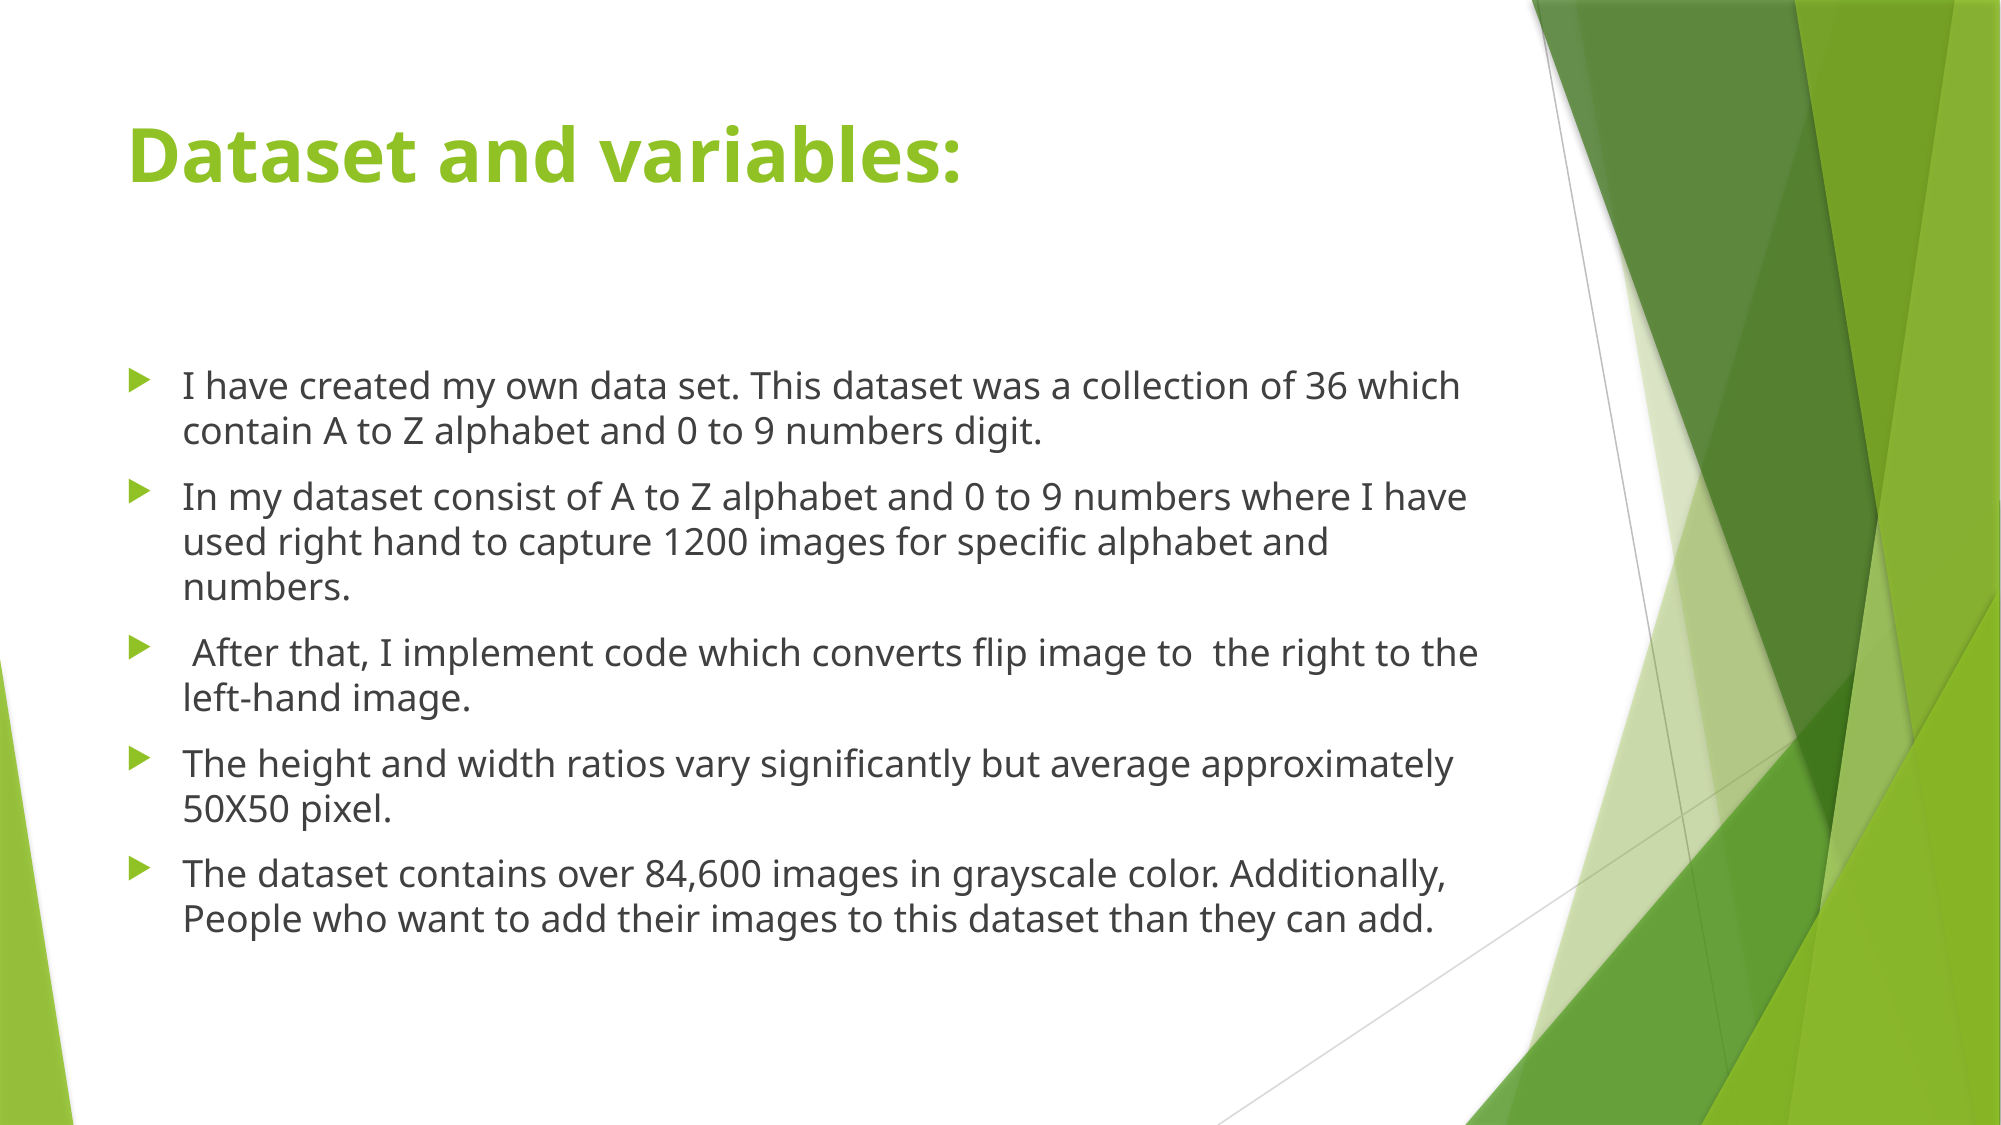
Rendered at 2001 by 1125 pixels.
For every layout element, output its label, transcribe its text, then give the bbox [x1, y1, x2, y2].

title Dataset and variables: [111, 99, 1522, 317]
list I have created my own data set. This dataset was a collection of 36 which contain A to Z alphabet and 0 to 9 numbers digit. In my dataset consist of A to Z alphabet and 0 to 9 numbers where I have used right hand to capture 1200 images for specific alphabet and numbers. After that, I implement code which converts flip image to the right to the left-hand image. The height and width ratios vary significantly but average approximately 50X50 pixel. The dataset contains over 84,600 images in grayscale color. Additionally, People who want to add their images to this dataset than they can add. [111, 354, 1522, 992]
